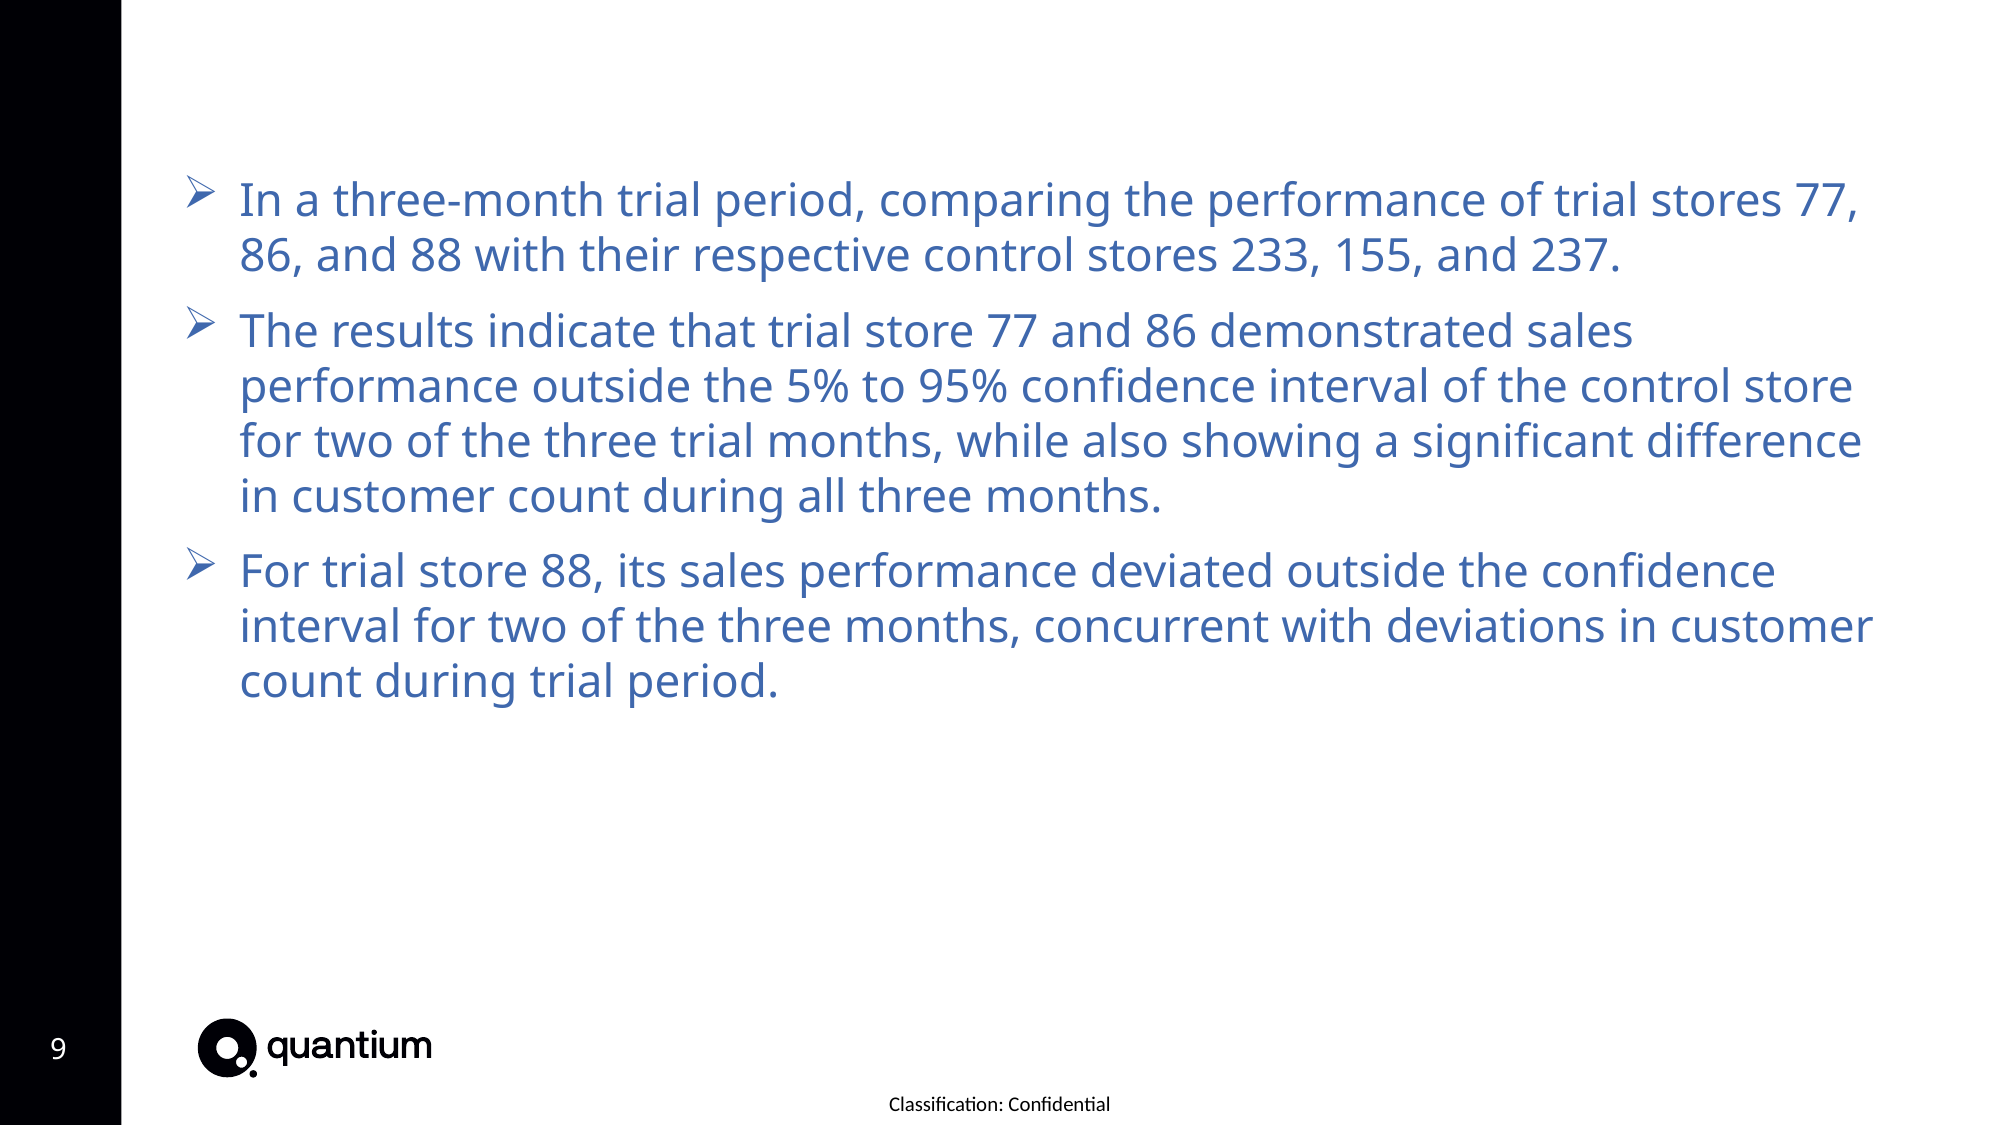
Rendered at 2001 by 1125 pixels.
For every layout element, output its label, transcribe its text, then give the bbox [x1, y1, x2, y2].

list In a three-month trial period, comparing the performance of trial stores 77, 86, and 88 with their respective control stores 233, 155, and 237. The results indicate that trial store 77 and 86 demonstrated sales performance outside the 5% to 95% confidence interval of the control store for two of the three trial months, while also showing a significant difference in customer count during all three months. For trial store 88, its sales performance deviated outside the confidence interval for two of the three months, concurrent with deviations in customer count during trial period. [183, 170, 1903, 725]
